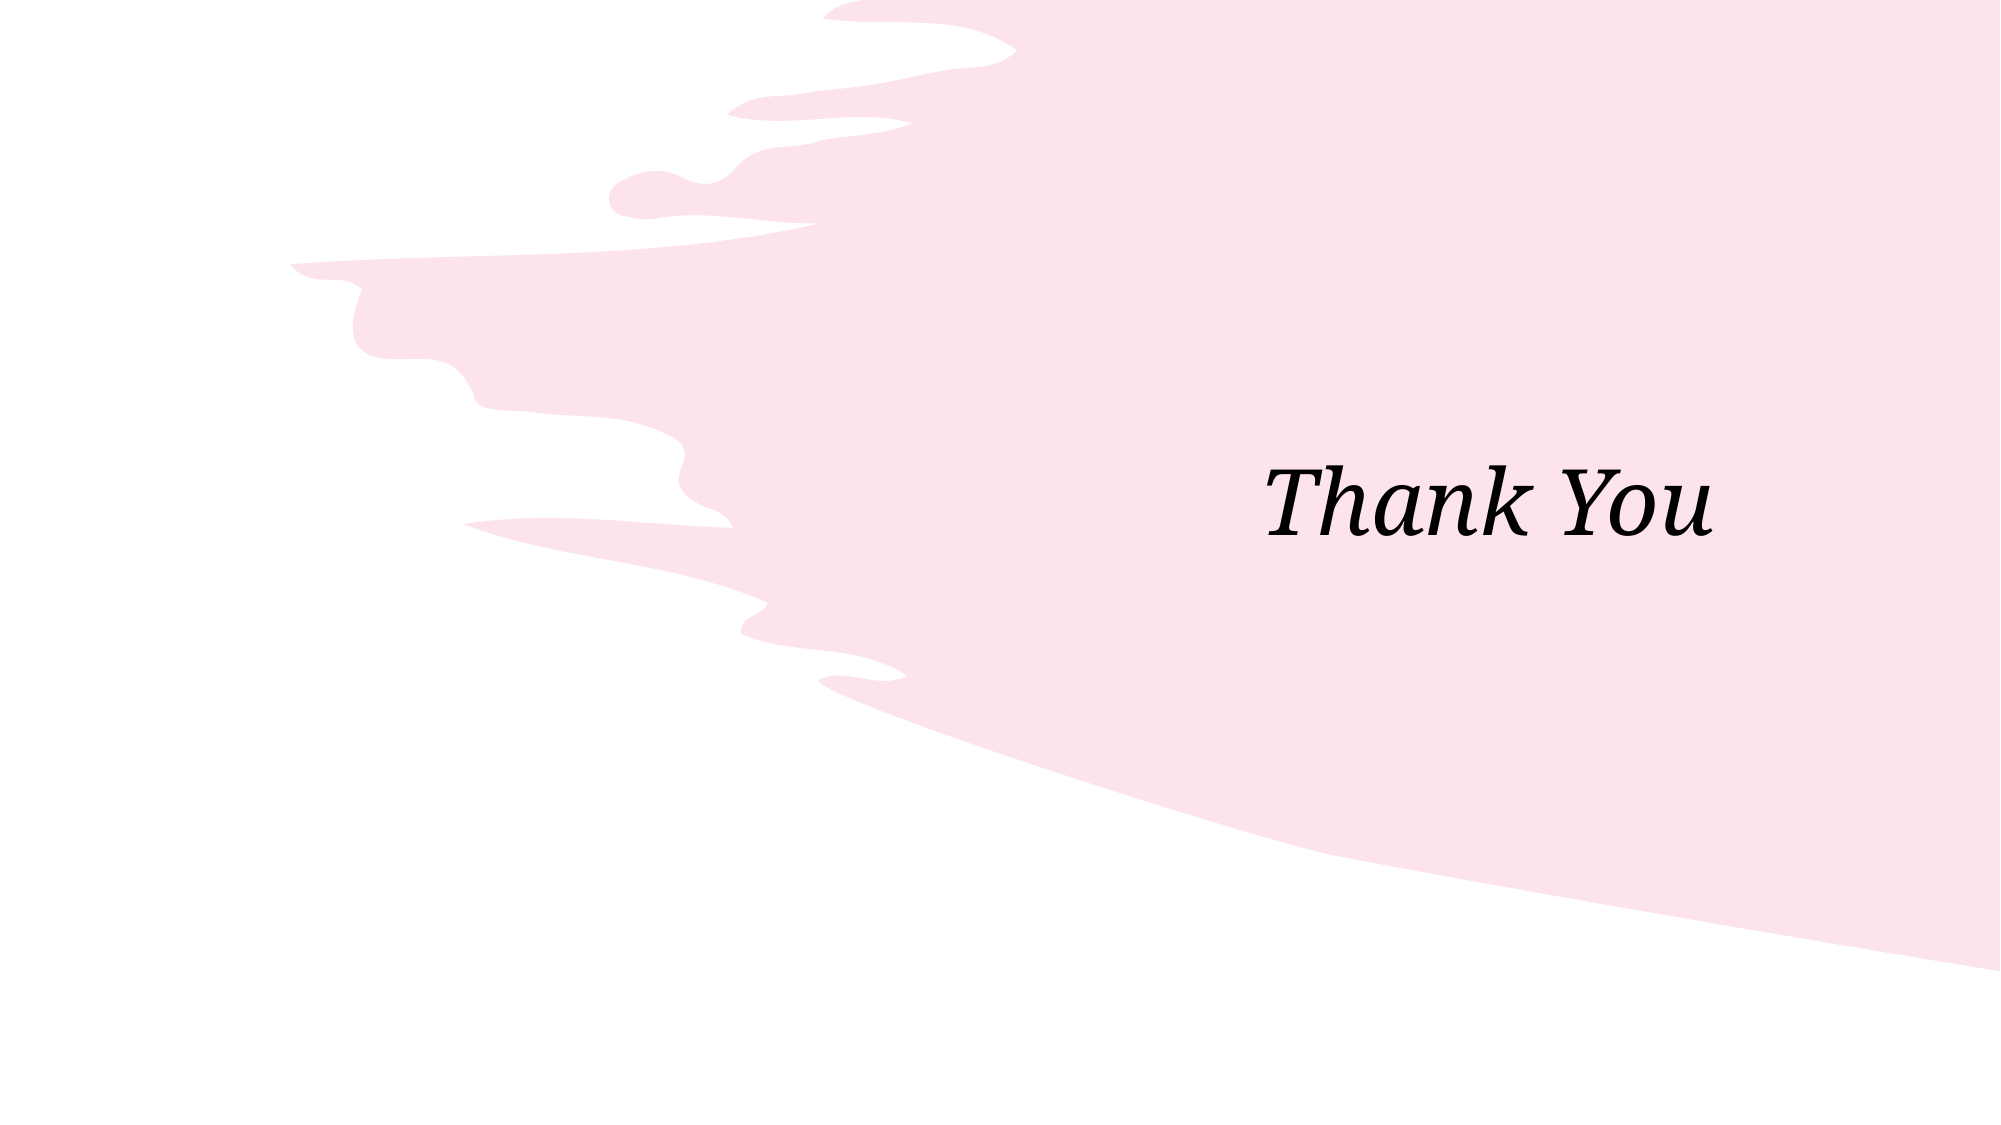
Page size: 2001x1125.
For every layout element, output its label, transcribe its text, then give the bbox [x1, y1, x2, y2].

title Thank You [1245, 405, 2000, 607]
